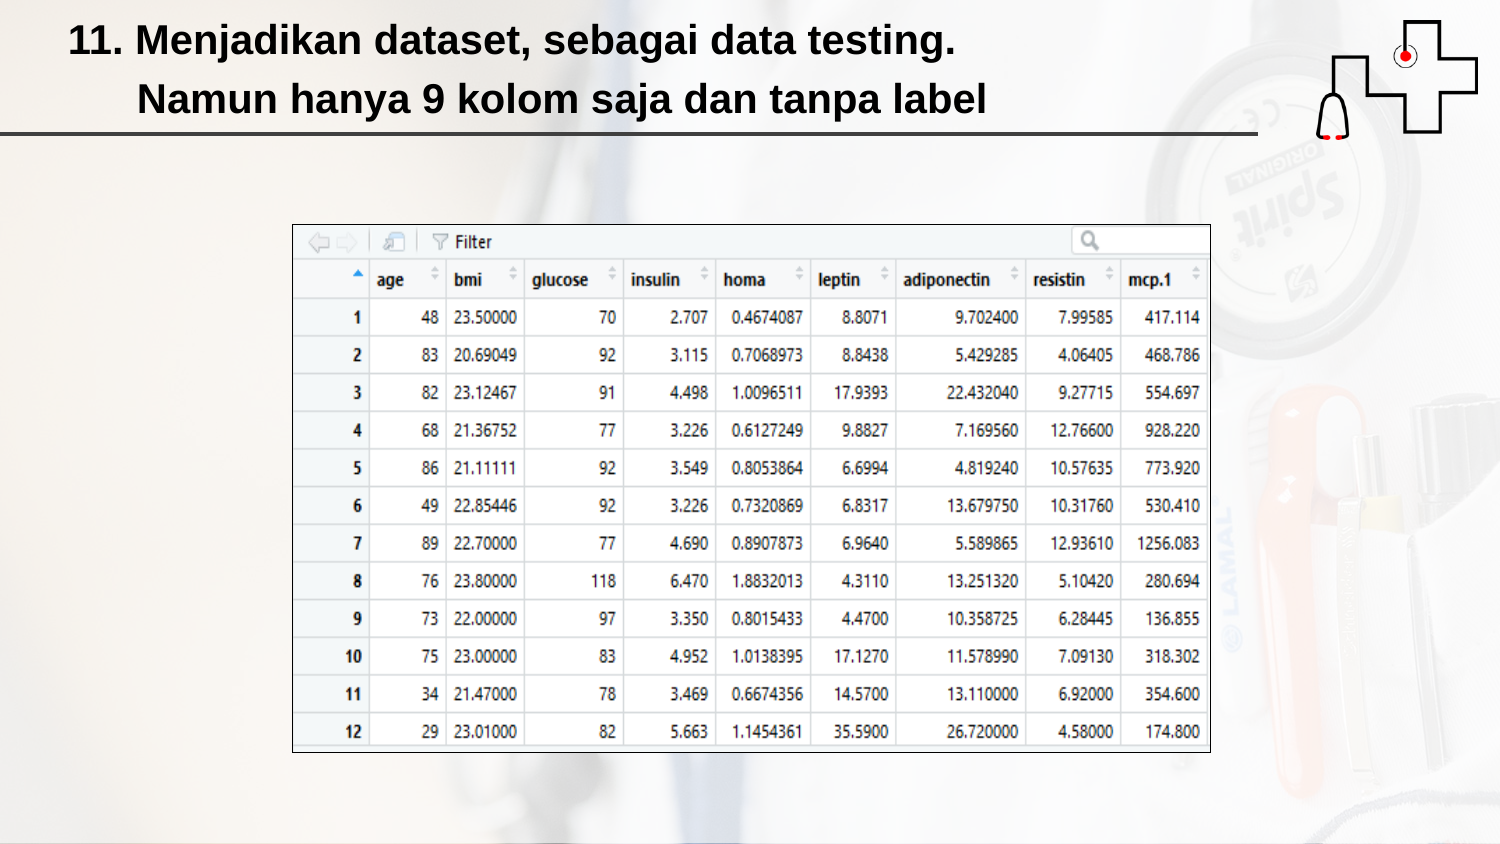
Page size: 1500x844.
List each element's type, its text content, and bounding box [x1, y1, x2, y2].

picture [291, 223, 1211, 753]
list 11. Menjadikan dataset, sebagai data testing. Namun hanya 9 kolom saja dan tanpa label [53, 20, 1211, 115]
picture [1316, 20, 1478, 140]
